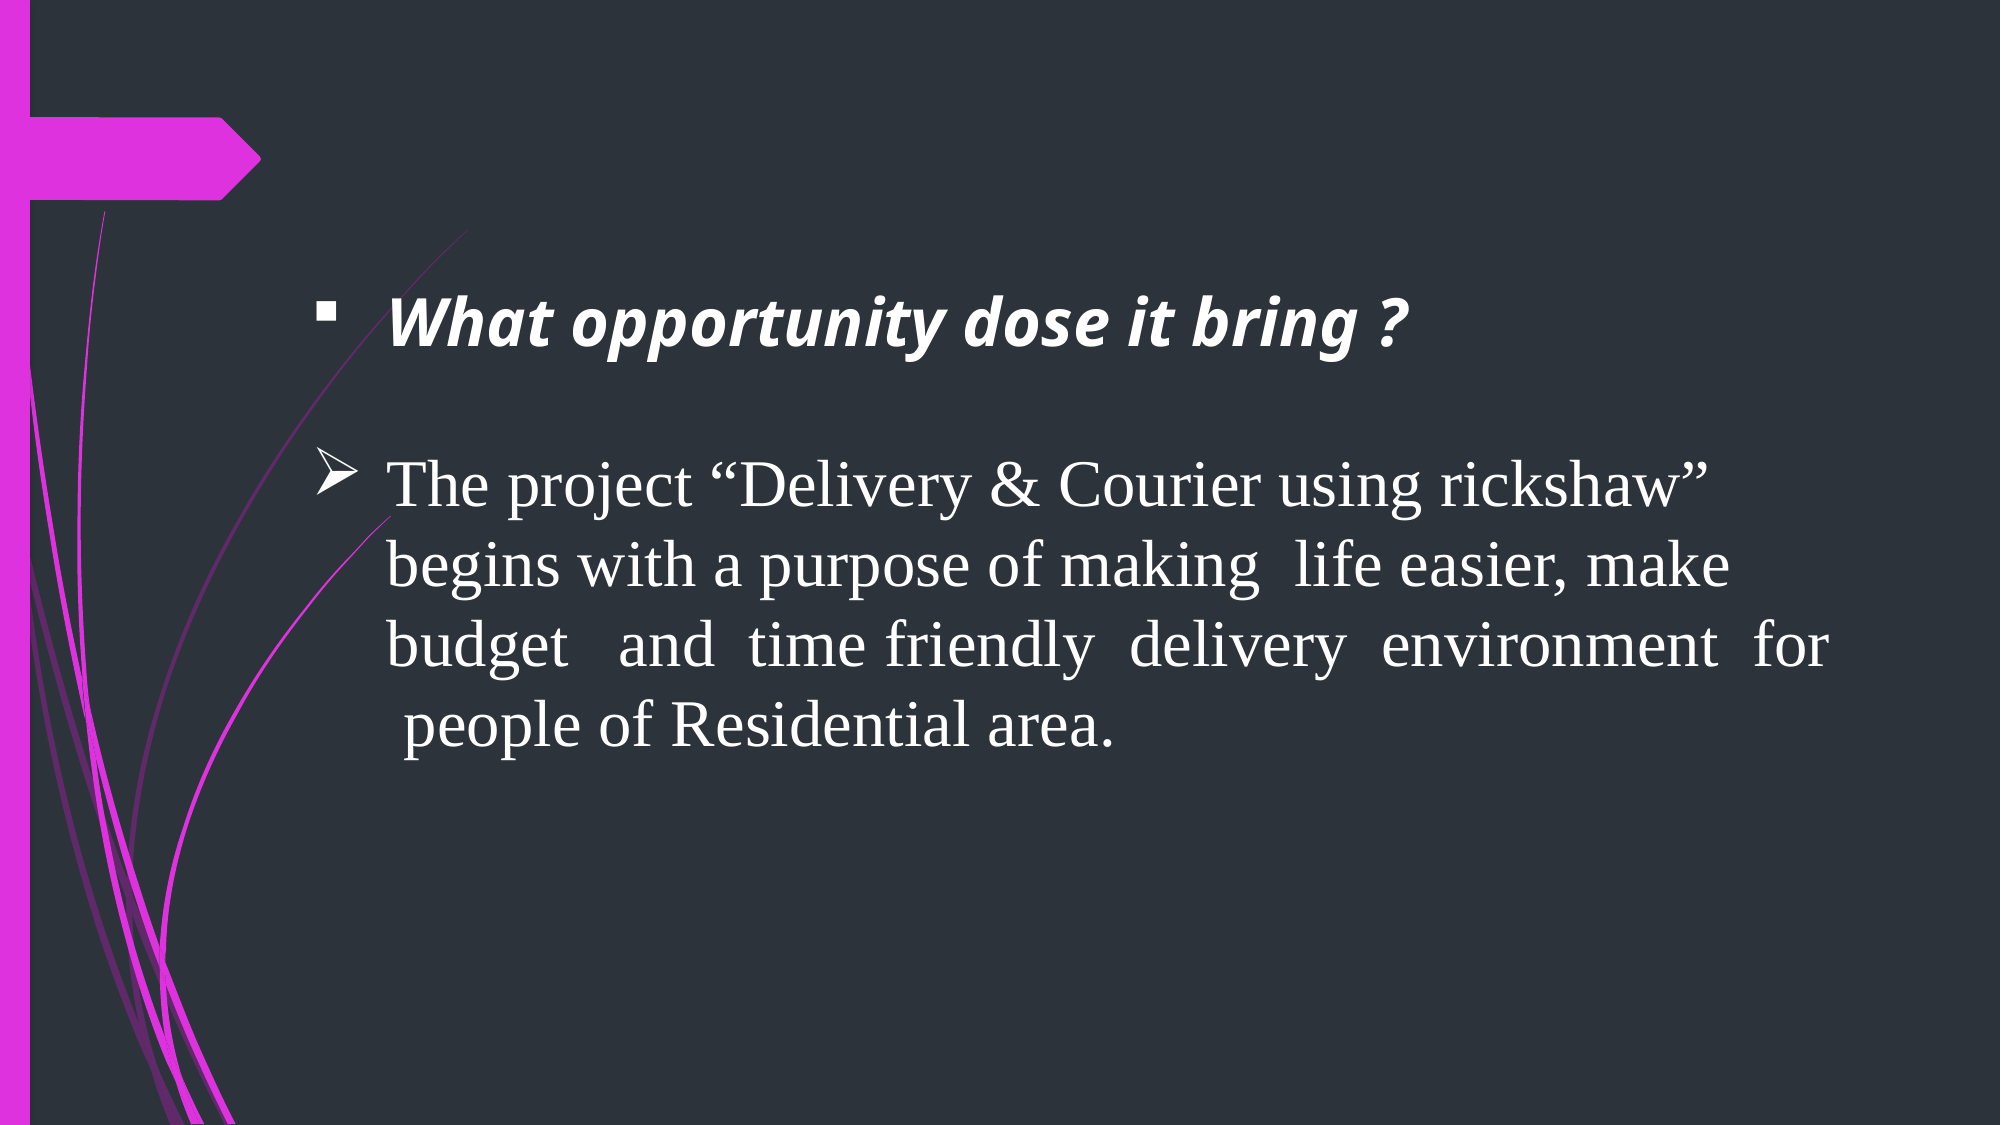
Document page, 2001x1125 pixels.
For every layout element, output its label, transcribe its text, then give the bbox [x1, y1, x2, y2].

text_box What opportunity dose it bring ? The project “Delivery & Courier using rickshaw” begins with a purpose of making life easier, make budget and time friendly delivery environment for people of Residential area. [297, 272, 1849, 847]
